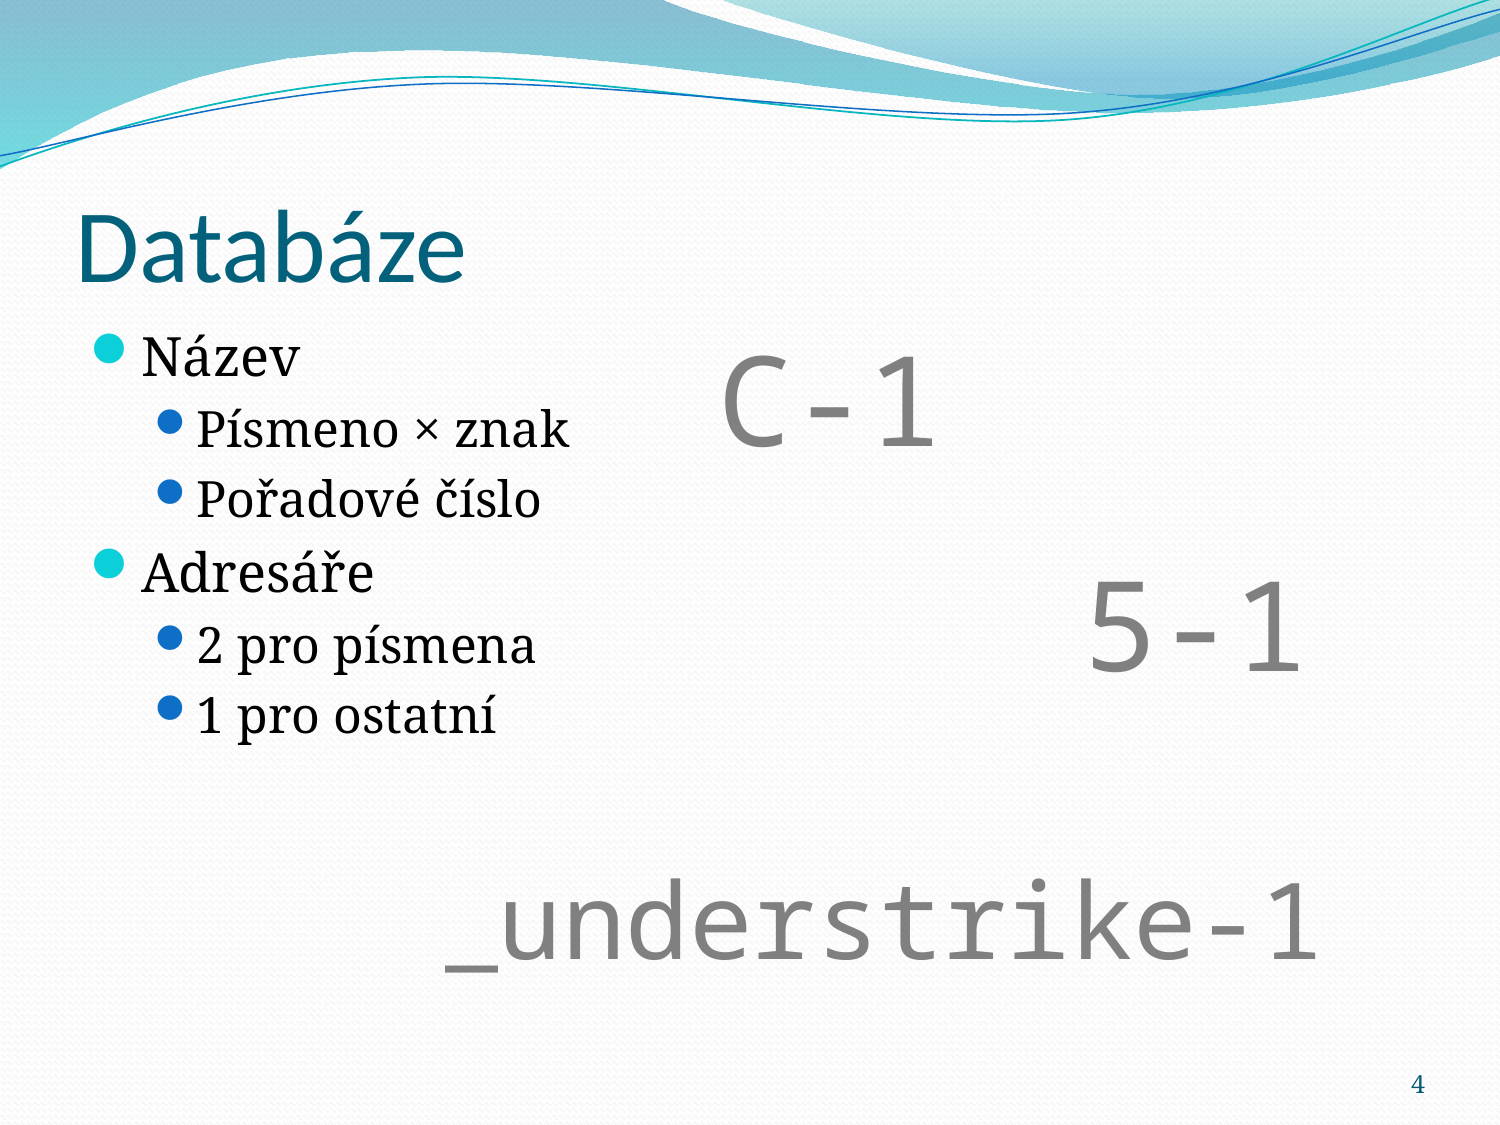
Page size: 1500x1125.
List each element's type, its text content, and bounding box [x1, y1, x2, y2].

slide_number 4 [1299, 1042, 1425, 1103]
title Databáze [75, 115, 1425, 303]
list C-1 [702, 314, 1057, 539]
text_box _understrike-1 [430, 845, 1353, 1012]
list Název Písmeno × znak Pořadové číslo Adresáře 2 pro písmena 1 pro ostatní [75, 314, 738, 1043]
text_box 5-1 [1068, 538, 1423, 763]
